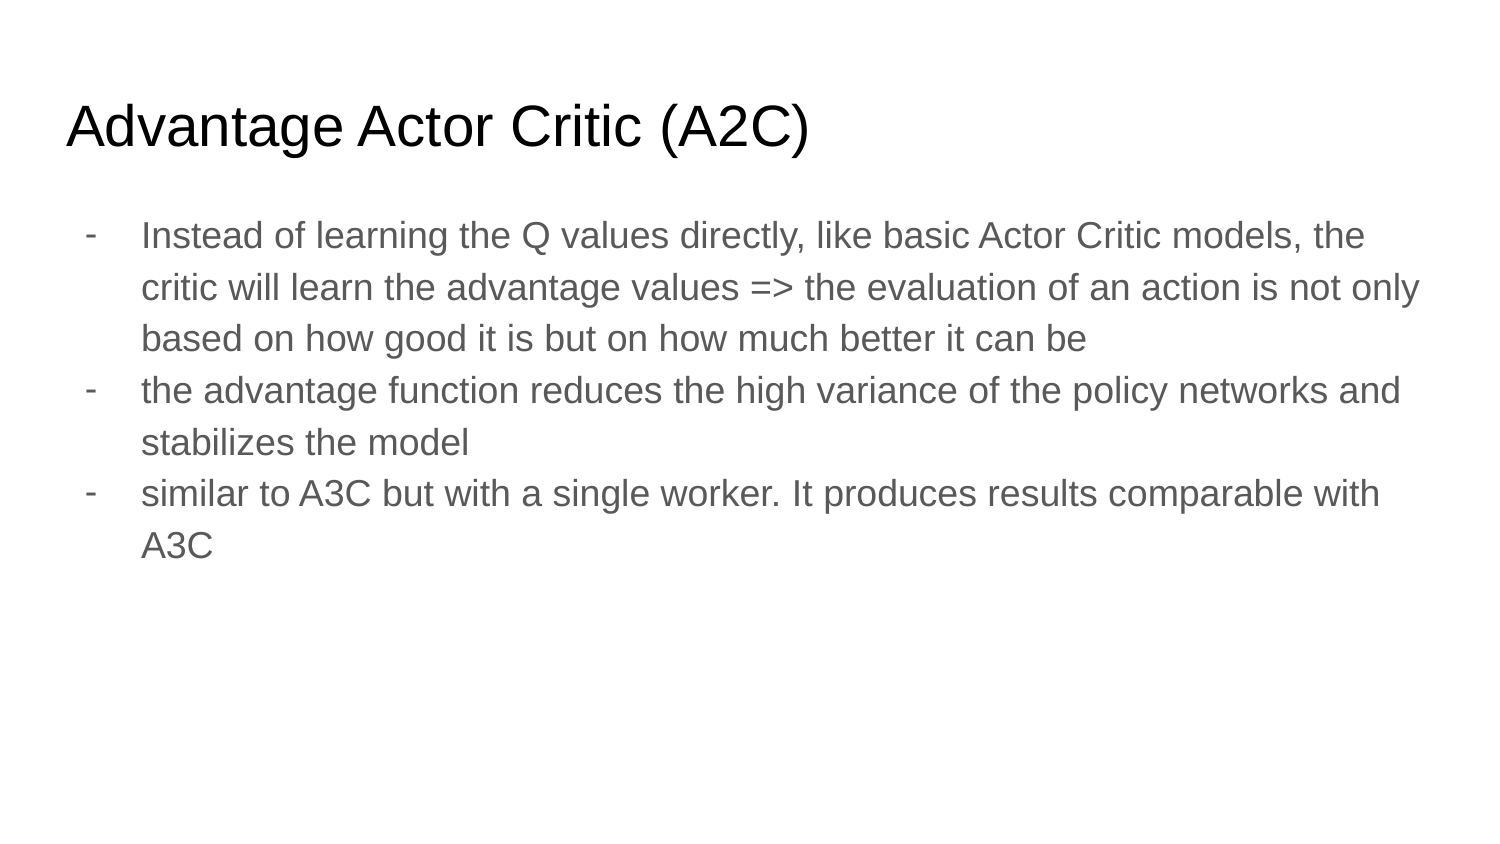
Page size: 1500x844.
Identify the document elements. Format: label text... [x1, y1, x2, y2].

title Advantage Actor Critic (A2C) [51, 72, 1449, 167]
list Instead of learning the Q values directly, like basic Actor Critic models, the critic will learn the advantage values => the evaluation of an action is not only based on how good it is but on how much better it can be the advantage function reduces the high variance of the policy networks and stabilizes the model similar to A3C but with a single worker. It produces results comparable with A3C [51, 189, 1449, 750]
